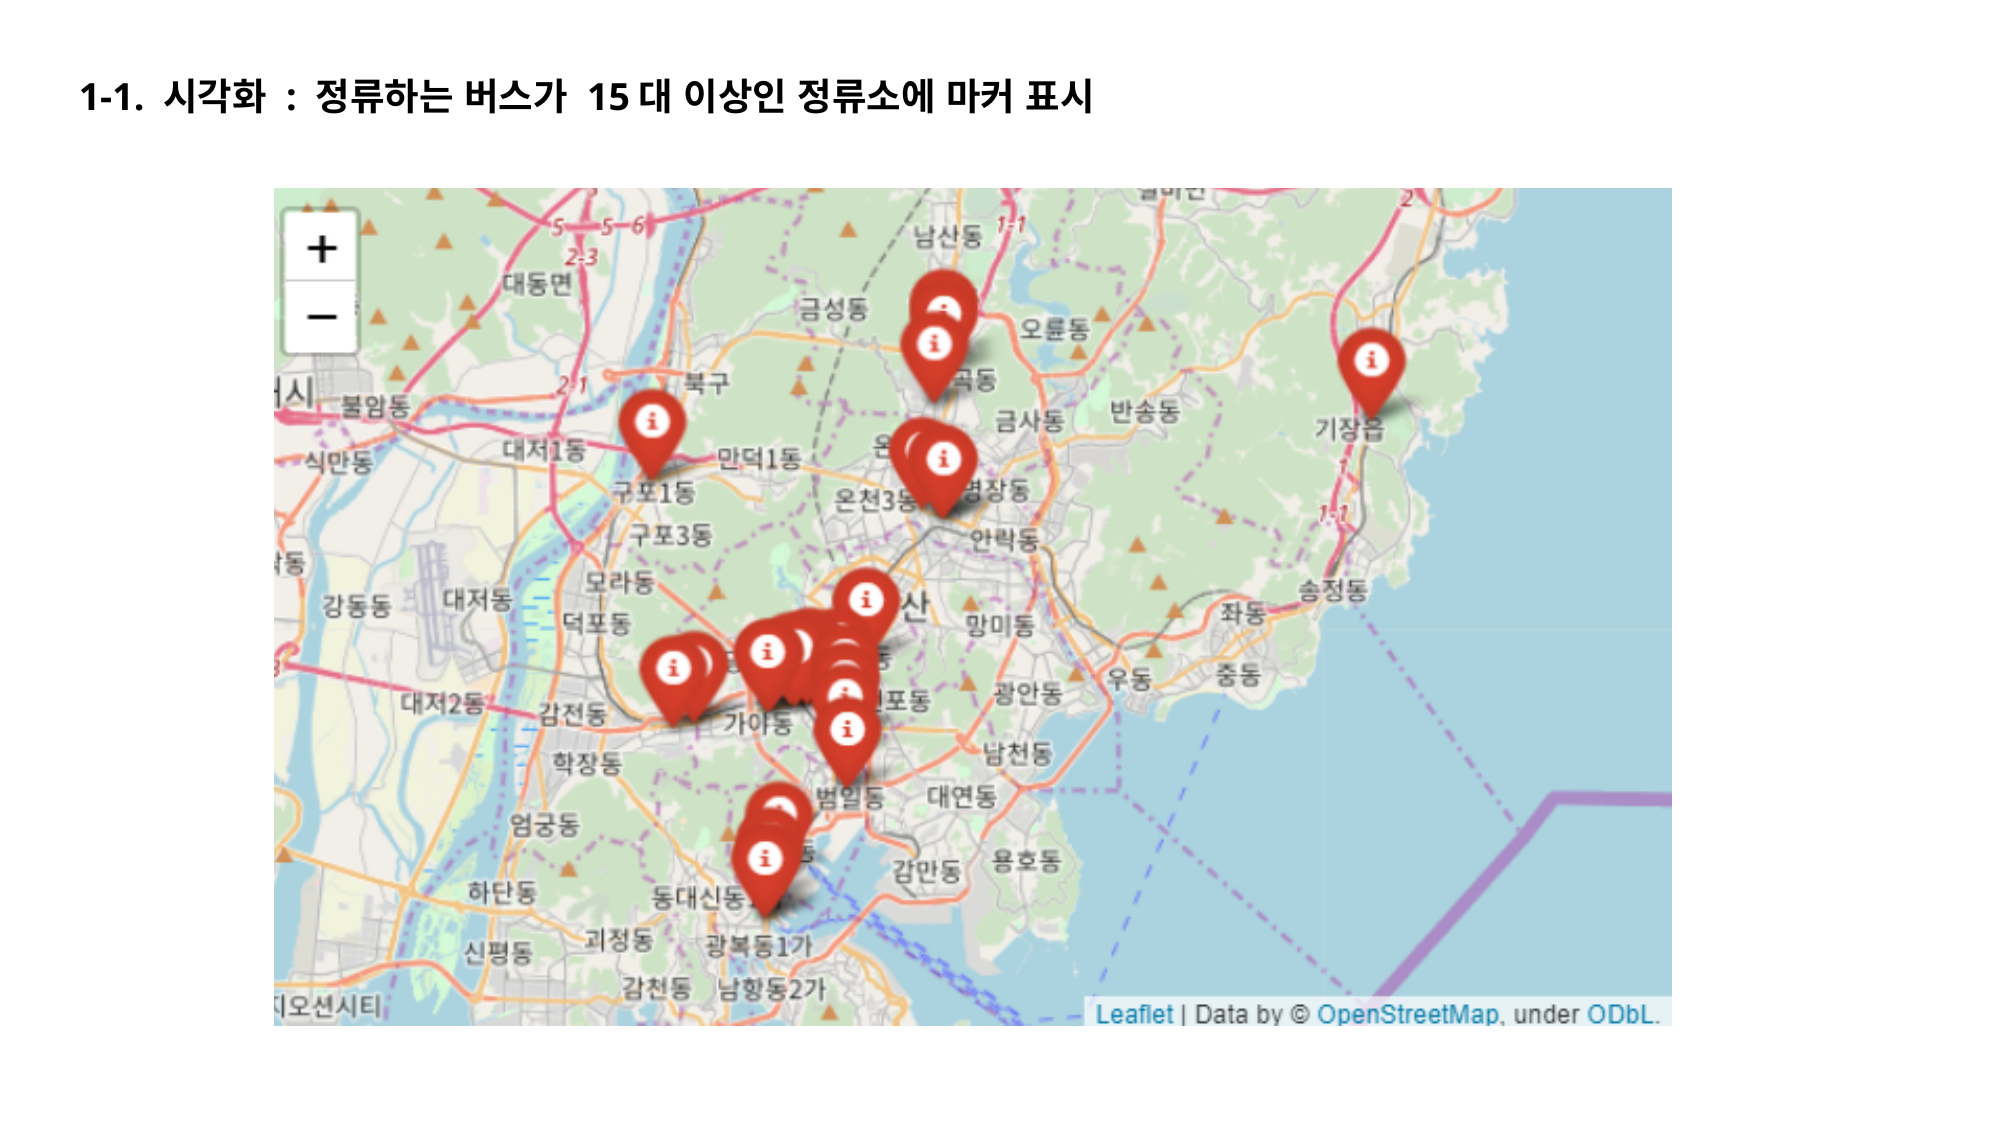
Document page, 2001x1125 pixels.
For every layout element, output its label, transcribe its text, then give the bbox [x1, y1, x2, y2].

picture [274, 188, 1672, 1026]
text_box 1-1. 시각화 : 정류하는 버스가 15대 이상인 정류소에 마커 표시 [63, 65, 1546, 125]
